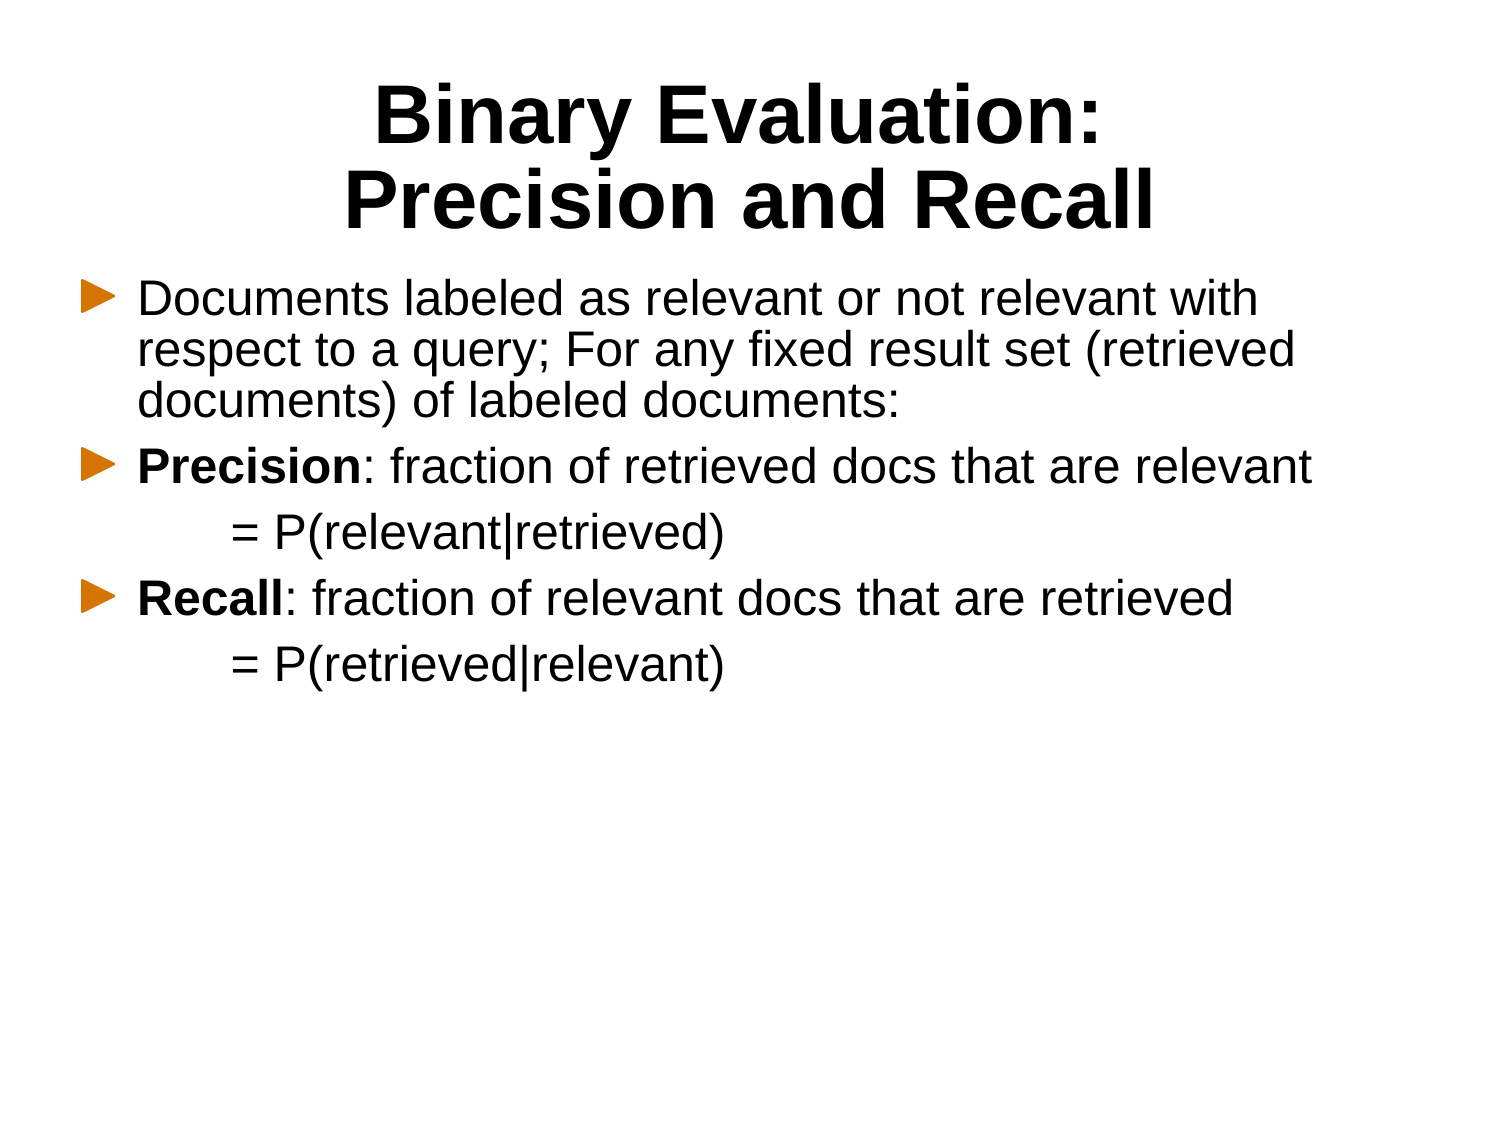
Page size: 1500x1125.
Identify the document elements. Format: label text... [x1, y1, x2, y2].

picture [80, 278, 116, 314]
picture [80, 578, 116, 614]
list Documents labeled as relevant or not relevant with respect to a query; For any fixed result set (retrieved documents) of labeled documents: Precision: fraction of retrieved docs that are relevant = P(relevant|retrieved) Recall: fraction of relevant docs that are retrieved = P(retrieved|relevant) [80, 275, 1424, 862]
title Binary Evaluation: Precision and Recall [77, 75, 1424, 238]
picture [80, 446, 116, 482]
